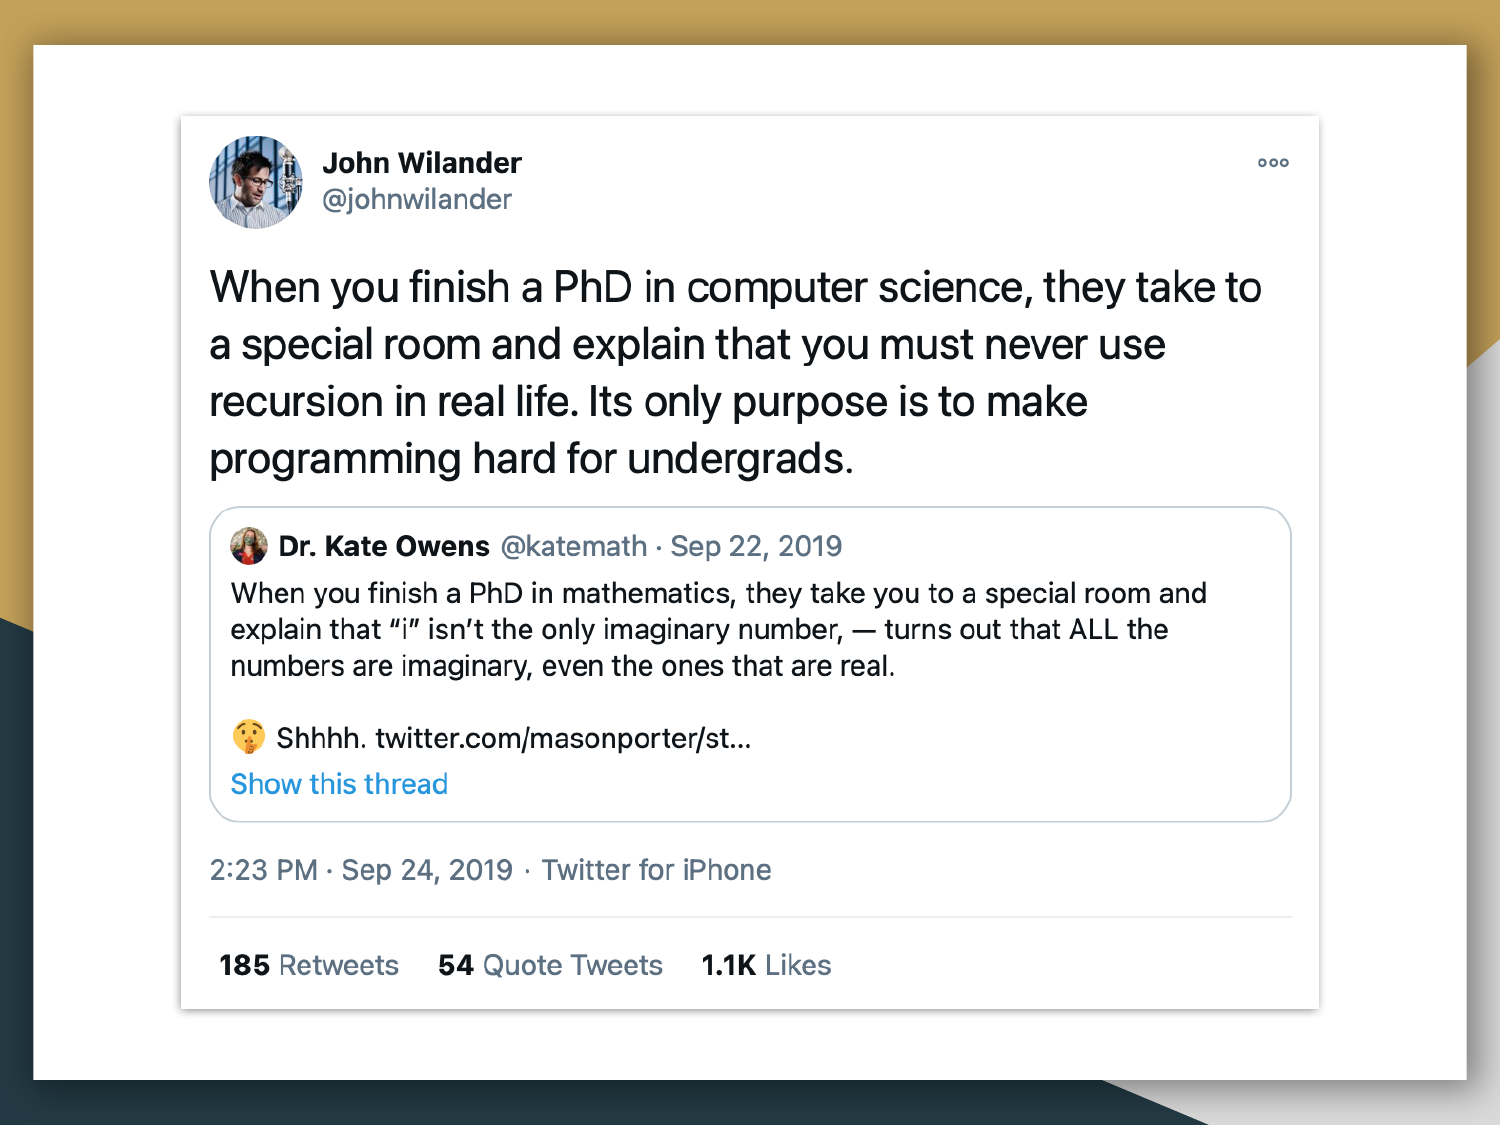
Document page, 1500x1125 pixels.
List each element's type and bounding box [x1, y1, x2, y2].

picture [181, 116, 1319, 1009]
